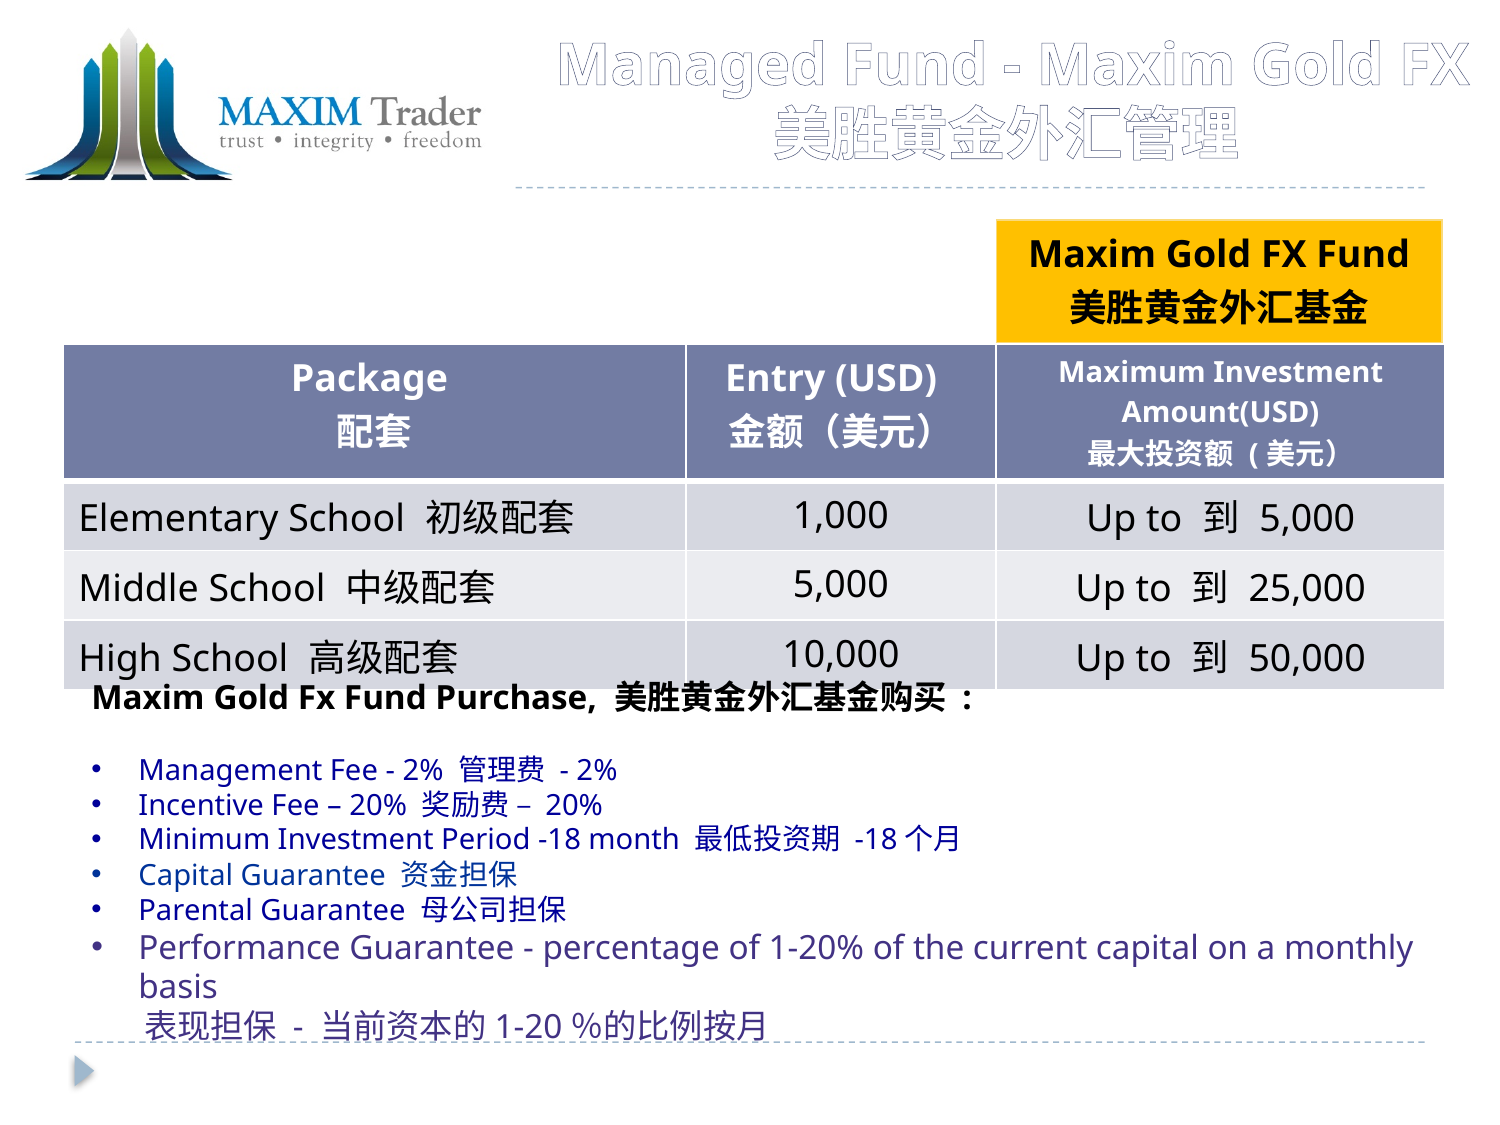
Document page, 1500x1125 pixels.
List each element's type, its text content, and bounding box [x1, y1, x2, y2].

table_cell High School 高级配套 [64, 621, 685, 689]
text_box Managed Fund - Maxim Gold FX 美胜黄金外汇管理 [540, 19, 1485, 294]
table_cell 5,000 [687, 551, 995, 619]
table_cell Middle School 中级配套 [64, 551, 685, 619]
picture [0, 0, 514, 211]
text_box Maxim Gold Fx Fund Purchase, 美胜黄金外汇基金购买 : Management Fee - 2% 管理费 - 2% Incentive Fee – 20% 奖励费 – 20% Minimum Investment Period -18 month 最低投资期 -18个月 Capital Guarantee 资金担保 Parental Guarantee 母公司担保 Performance Guarantee - percentage of 1-20% of the current capital on a monthly basis 表现担保 - 当前资本的1-20％的比例按月 [76, 668, 1500, 1125]
table_header Maximum Investment Amount(USD) 最大投资额 (美元） [997, 345, 1444, 478]
table_cell 10,000 [687, 621, 995, 668]
table_header Entry (USD) 金额（美元） [687, 345, 995, 478]
table_header Package 配套 [64, 345, 685, 478]
table_cell Up to 到 25,000 [997, 551, 1444, 619]
table_cell Up to 到 50,000 [997, 621, 1444, 668]
table_cell Up to 到 5,000 [997, 484, 1444, 550]
table_cell Elementary School 初级配套 [64, 484, 685, 550]
table_header Maxim Gold FX Fund 美胜黄金外汇基金 [997, 221, 1441, 342]
table_cell 1,000 [687, 484, 995, 550]
